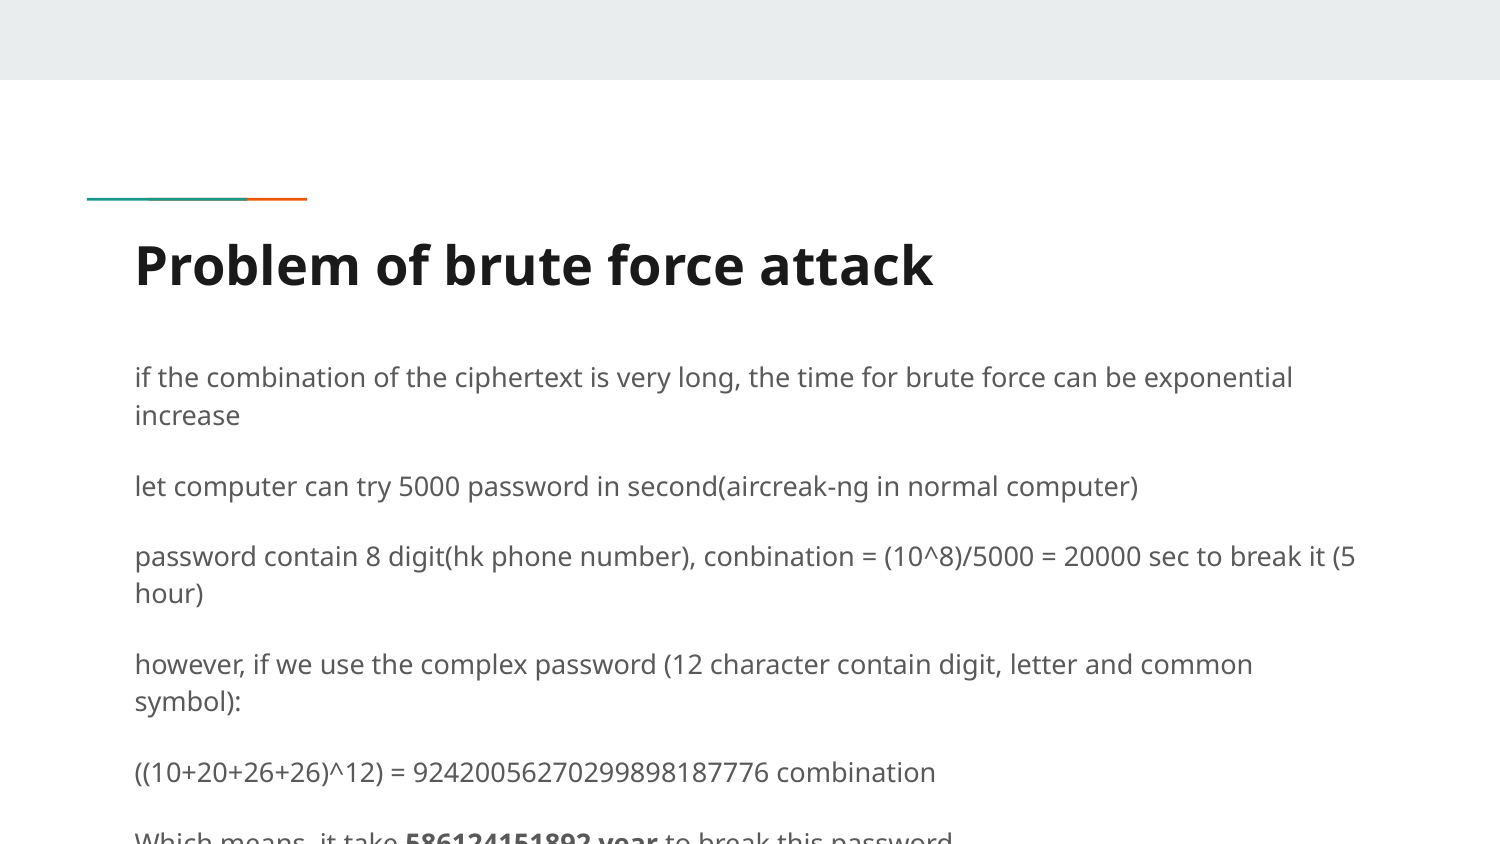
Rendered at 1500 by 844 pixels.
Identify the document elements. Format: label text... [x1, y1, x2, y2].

title Problem of brute force attack [119, 216, 1381, 305]
list if the combination of the ciphertext is very long, the time for brute force can be exponential increase let computer can try 5000 password in second(aircreak-ng in normal computer) password contain 8 digit(hk phone number), conbination = (10^8)/5000 = 20000 sec to break it (5 hour) however, if we use the complex password (12 character contain digit, letter and common symbol): ((10+20+26+26)^12) = 92420056270299898187776 combination Which means, it take 586124151892 year to break this password [119, 341, 1381, 712]
